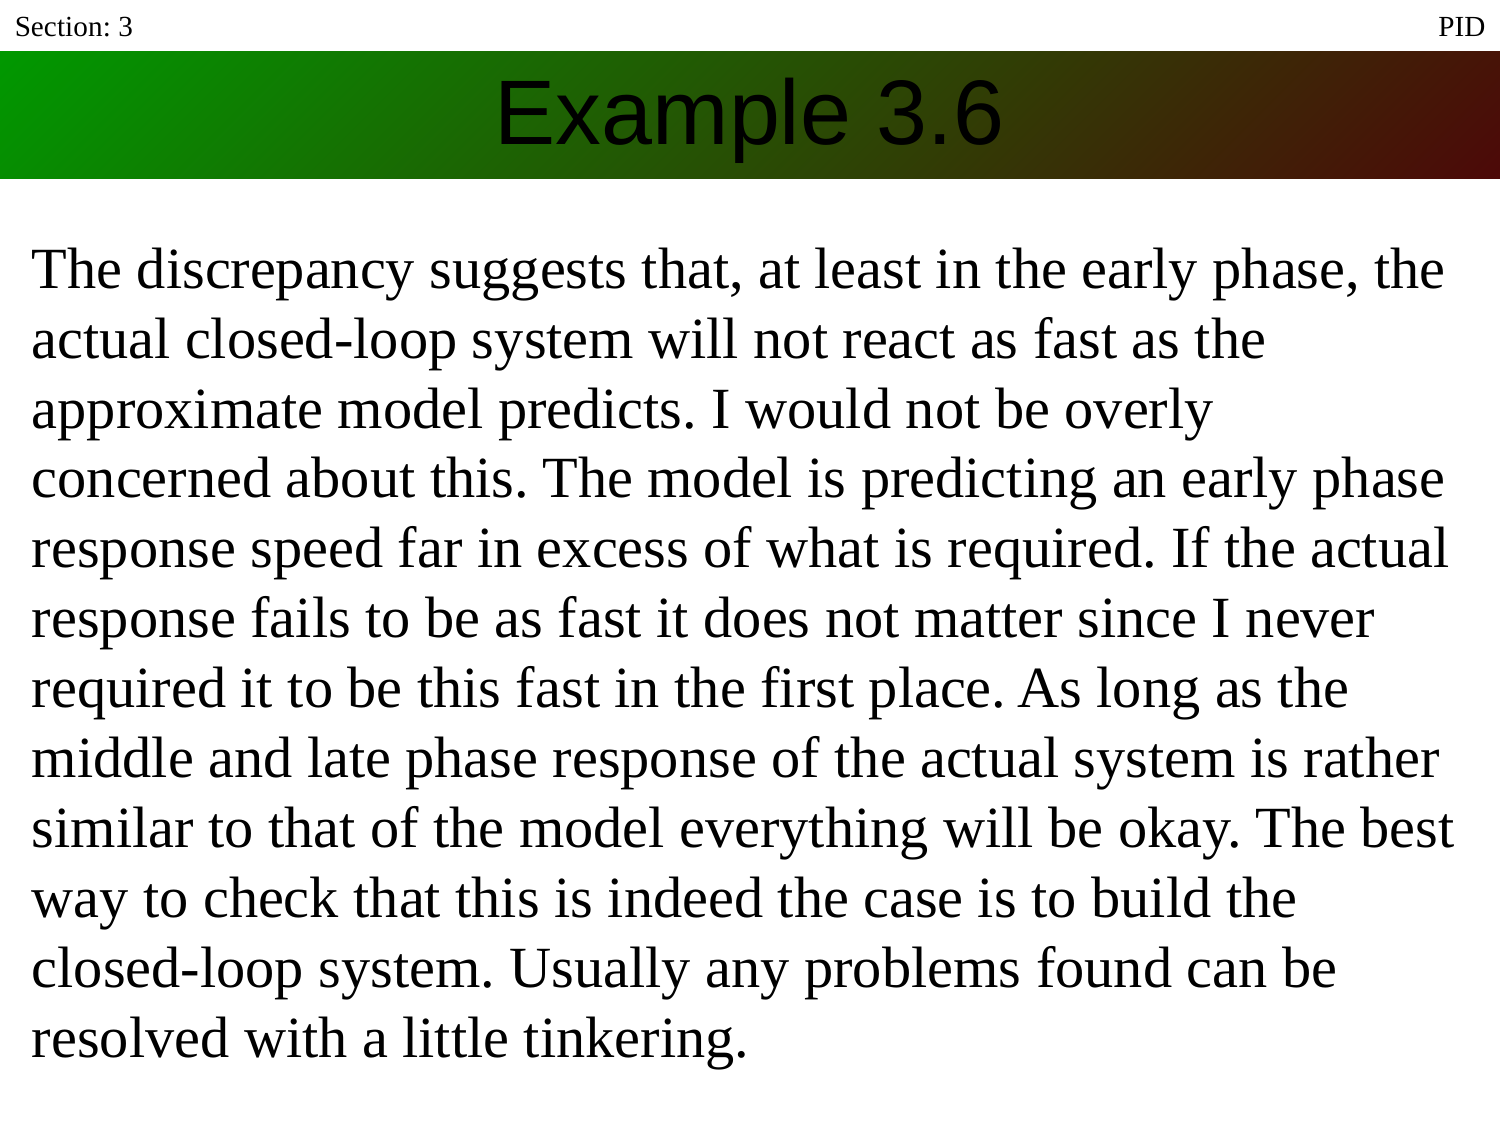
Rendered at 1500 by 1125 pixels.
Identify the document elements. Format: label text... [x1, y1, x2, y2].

text_box Section: 3 [0, 0, 266, 50]
text_box The discrepancy suggests that, at least in the early phase, the actual closed-loop system will not react as fast as the approximate model predicts. I would not be overly concerned about this. The model is predicting an early phase response speed far in excess of what is required. If the actual response fails to be as fast it does not matter since I never required it to be this fast in the first place. As long as the middle and late phase response of the actual system is rather similar to that of the model everything will be okay. The best way to check that this is indeed the case is to build the closed-loop system. Usually any problems found can be resolved with a little tinkering. [17, 222, 1473, 1077]
text_box [1425, 51, 1500, 179]
text_box [0, 51, 75, 179]
title Example 3.6 [75, 36, 1425, 179]
text_box PID [1143, 0, 1500, 50]
